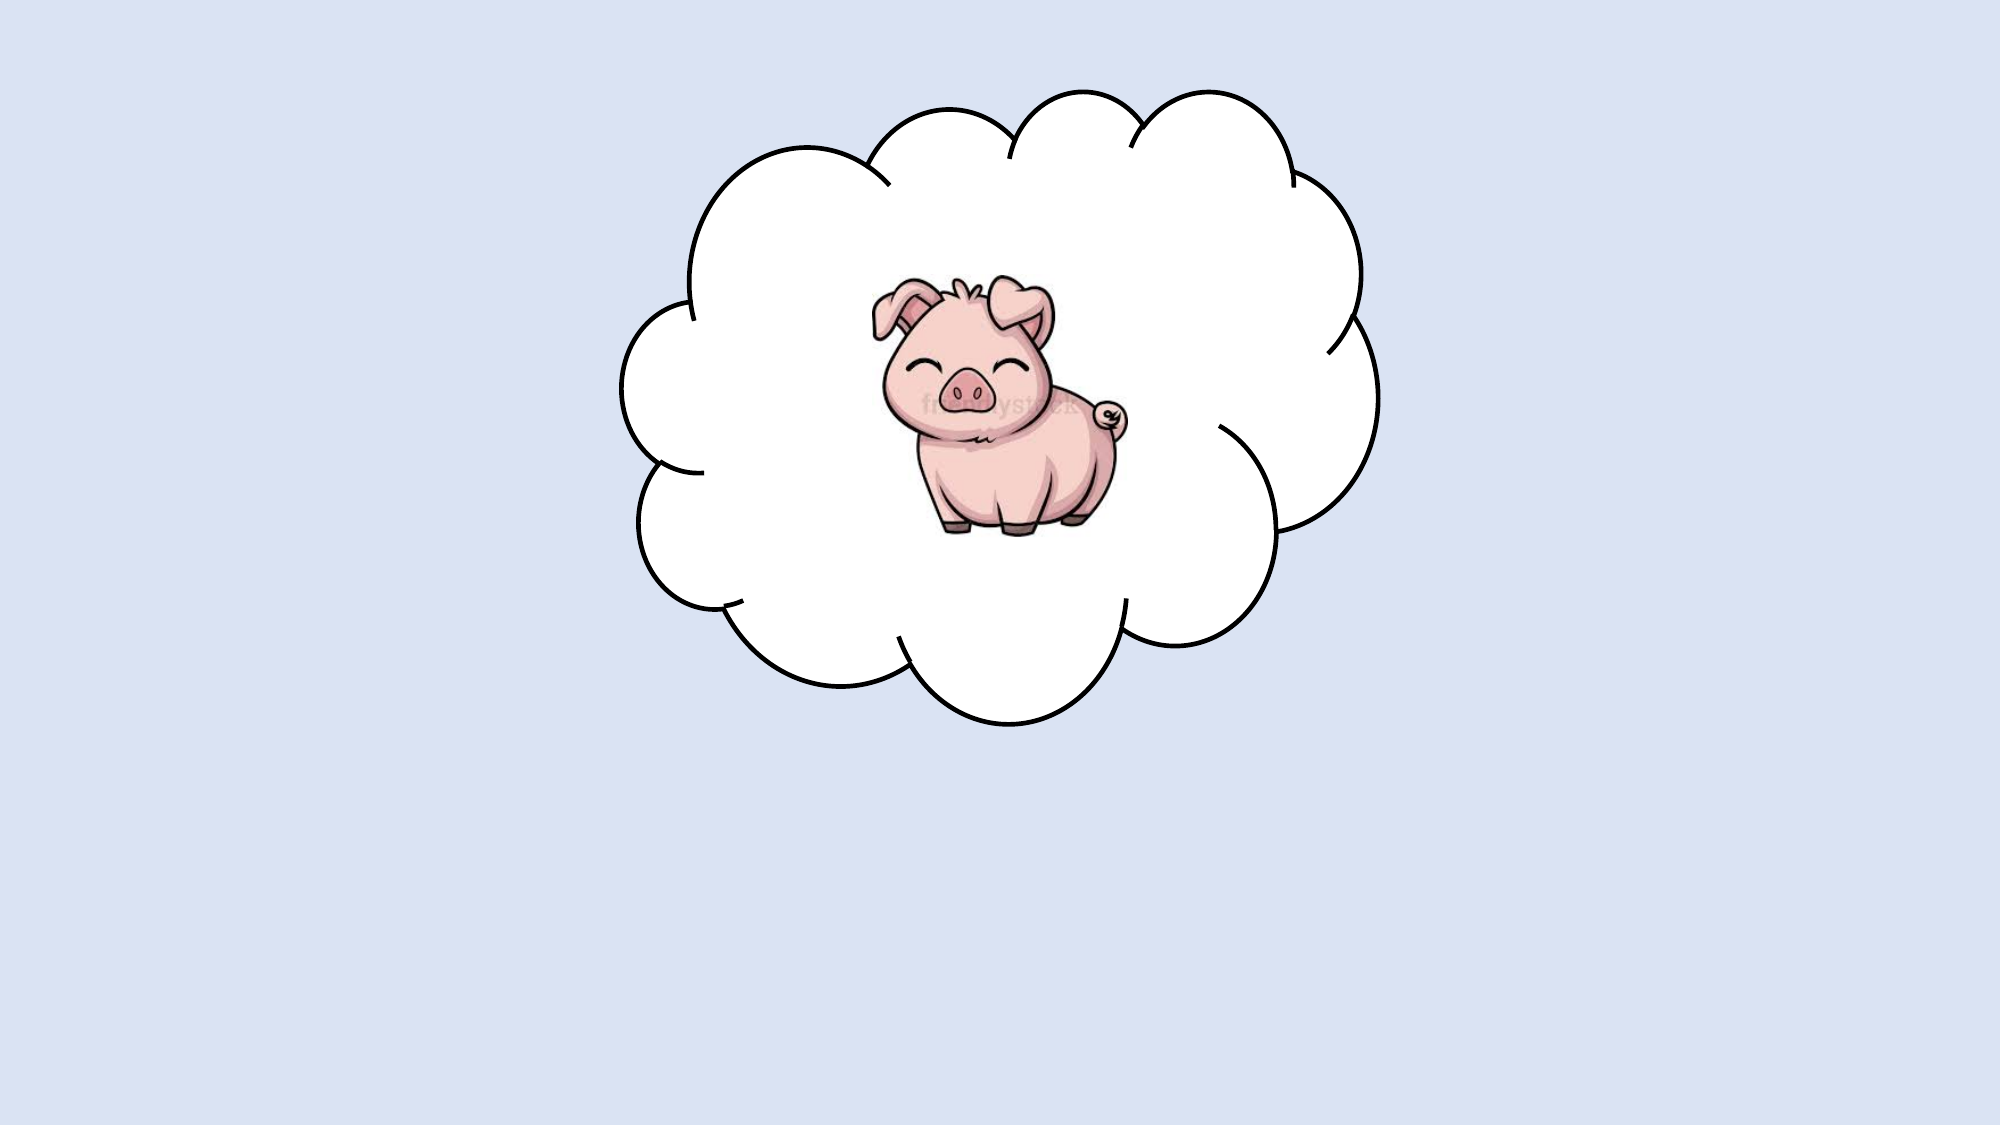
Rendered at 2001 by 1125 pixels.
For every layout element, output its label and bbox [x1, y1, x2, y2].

picture [872, 274, 1128, 538]
text_box [620, 90, 1380, 726]
